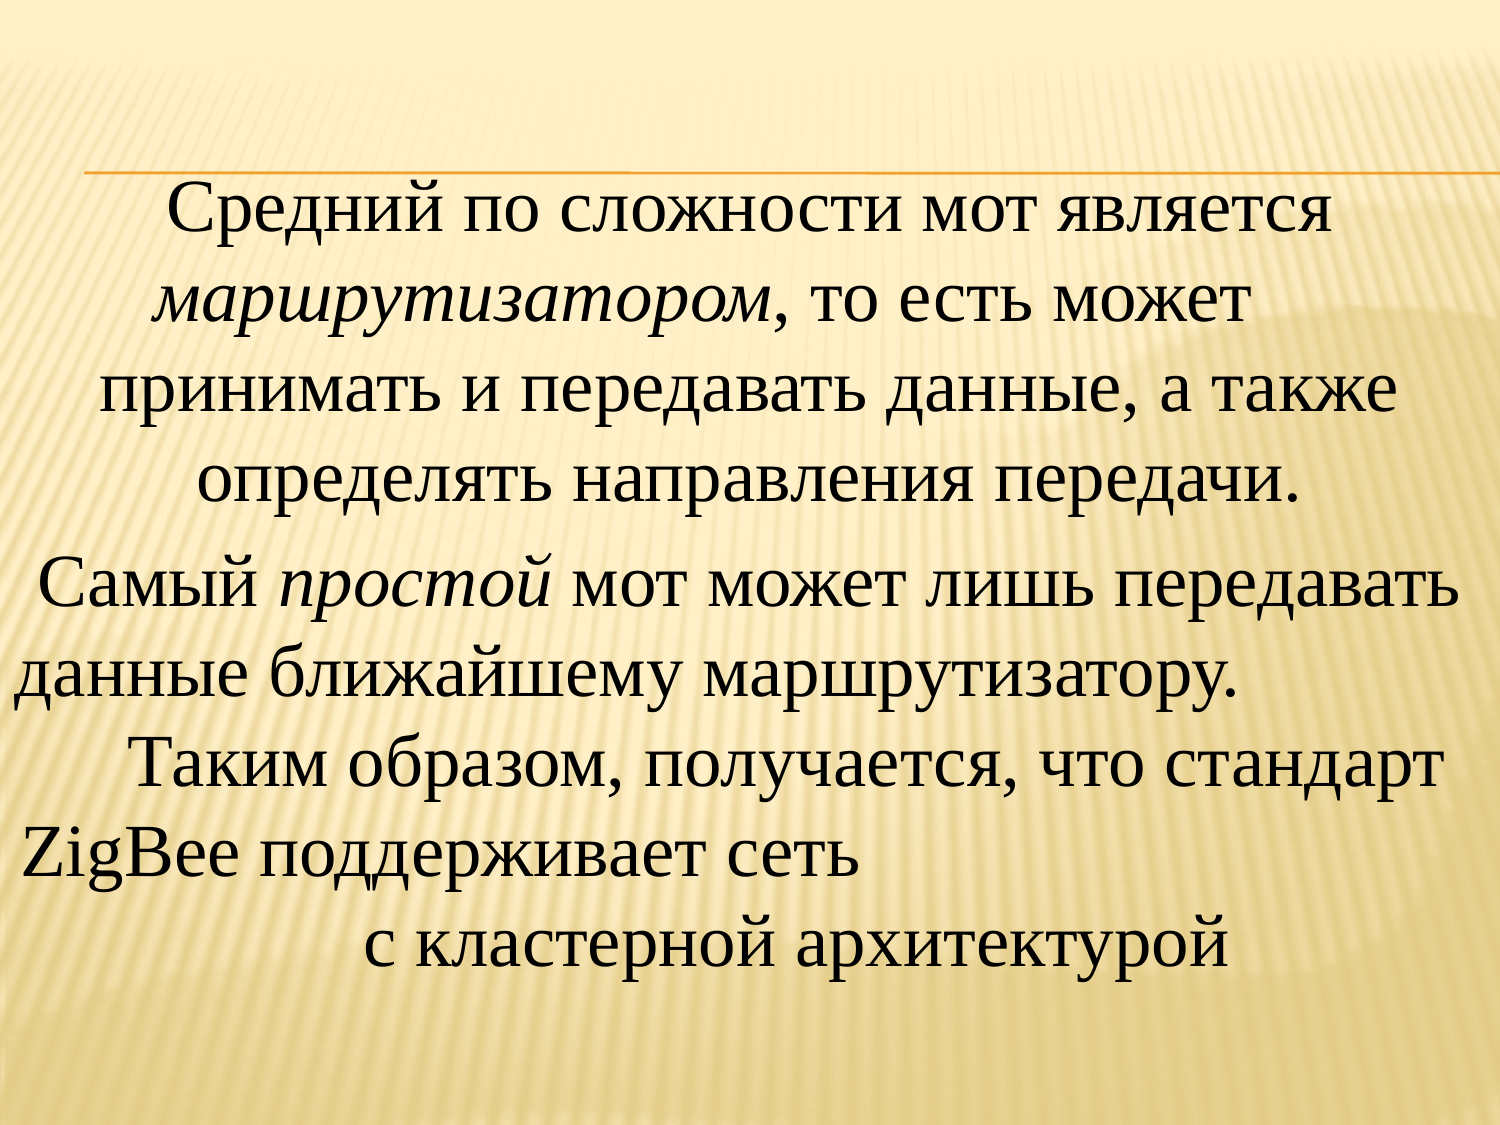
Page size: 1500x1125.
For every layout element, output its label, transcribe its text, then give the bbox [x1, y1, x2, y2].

list Средний по сложности мот является маршрутизатором, то есть может принимать и передавать данные, а также определять направления передачи. Самый простой мот может лишь передавать данные ближайшему маршрутизатору. Таким образом, получается, что стандарт ZigBee поддерживает сеть с кластерной архитектурой [0, 149, 1500, 1125]
